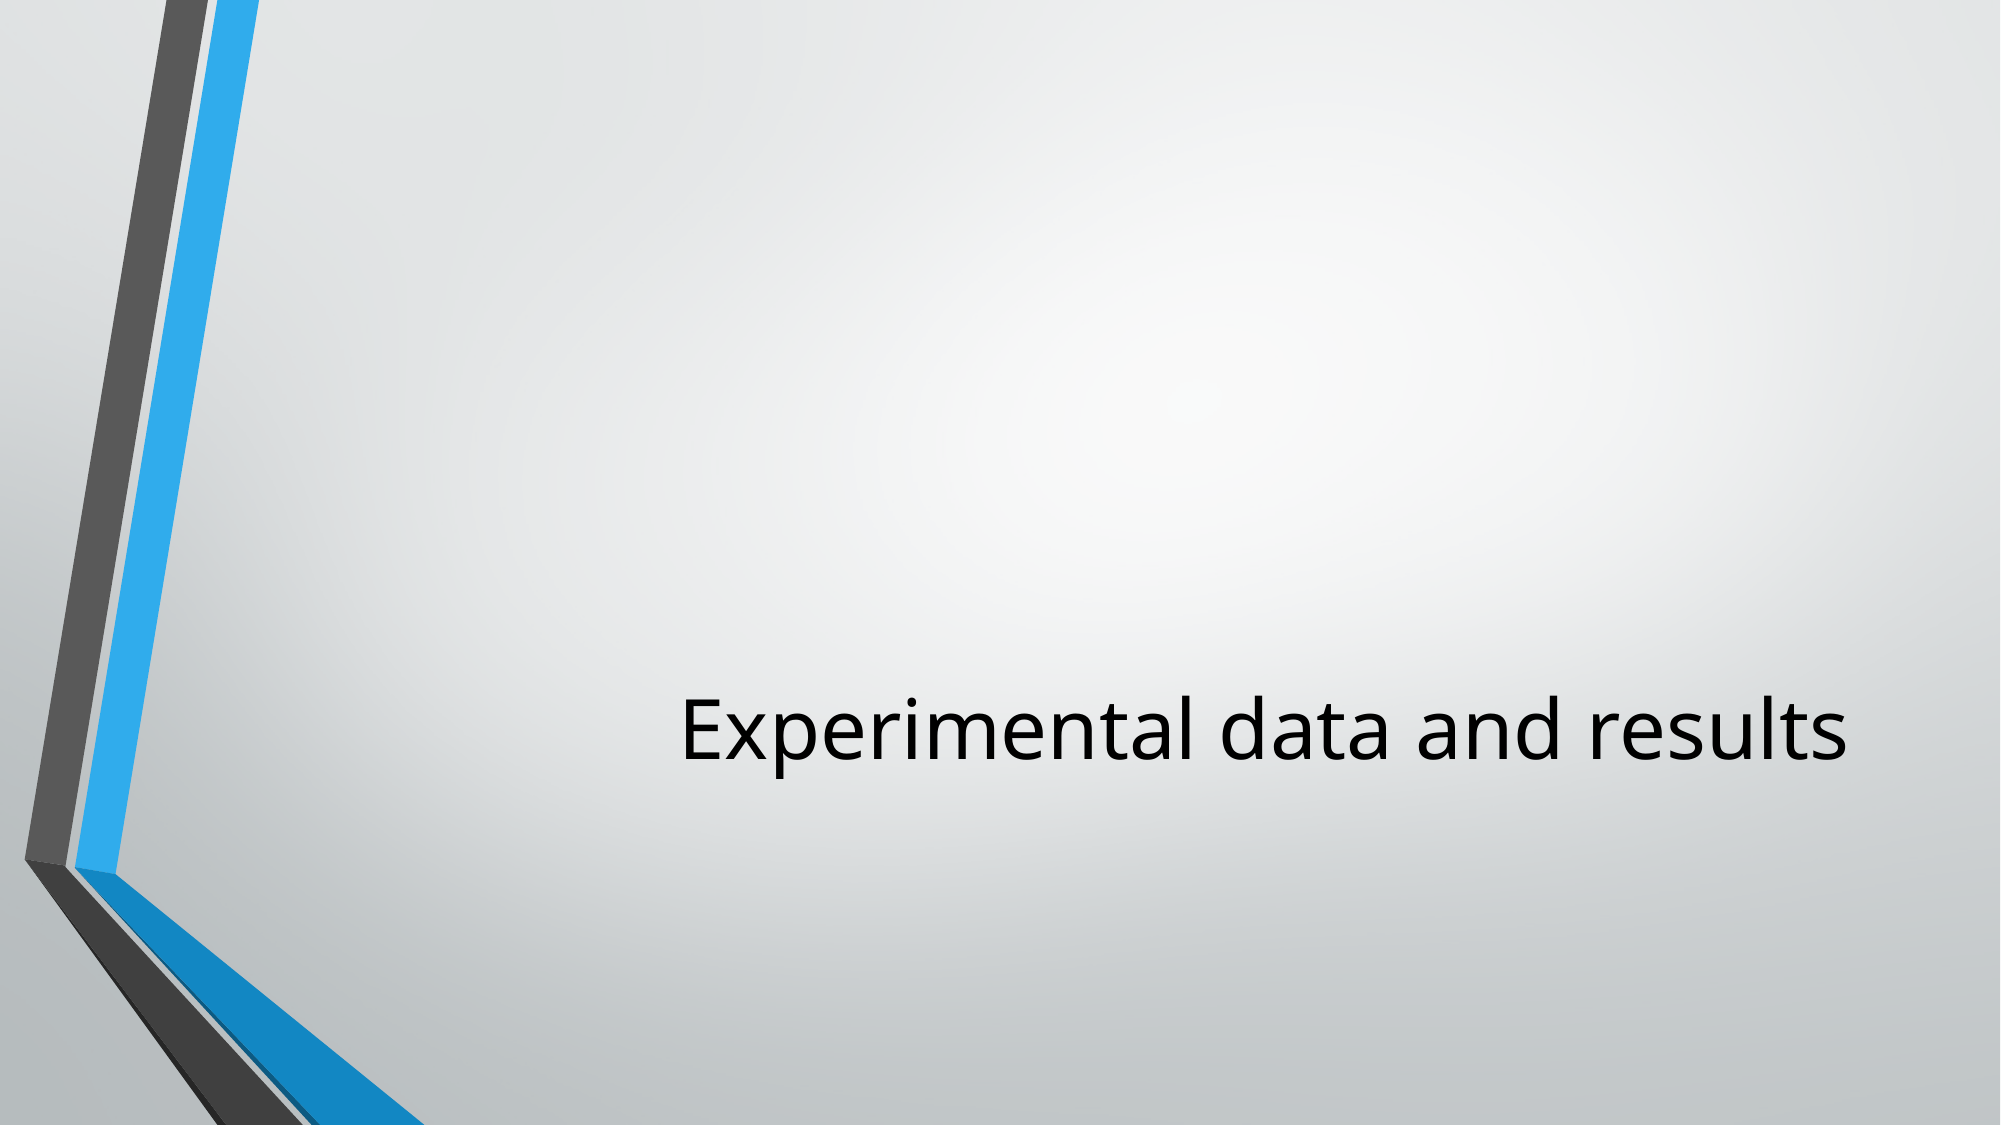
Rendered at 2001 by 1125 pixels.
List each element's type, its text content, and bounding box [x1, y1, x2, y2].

title Experimental data and results [421, 437, 1887, 784]
